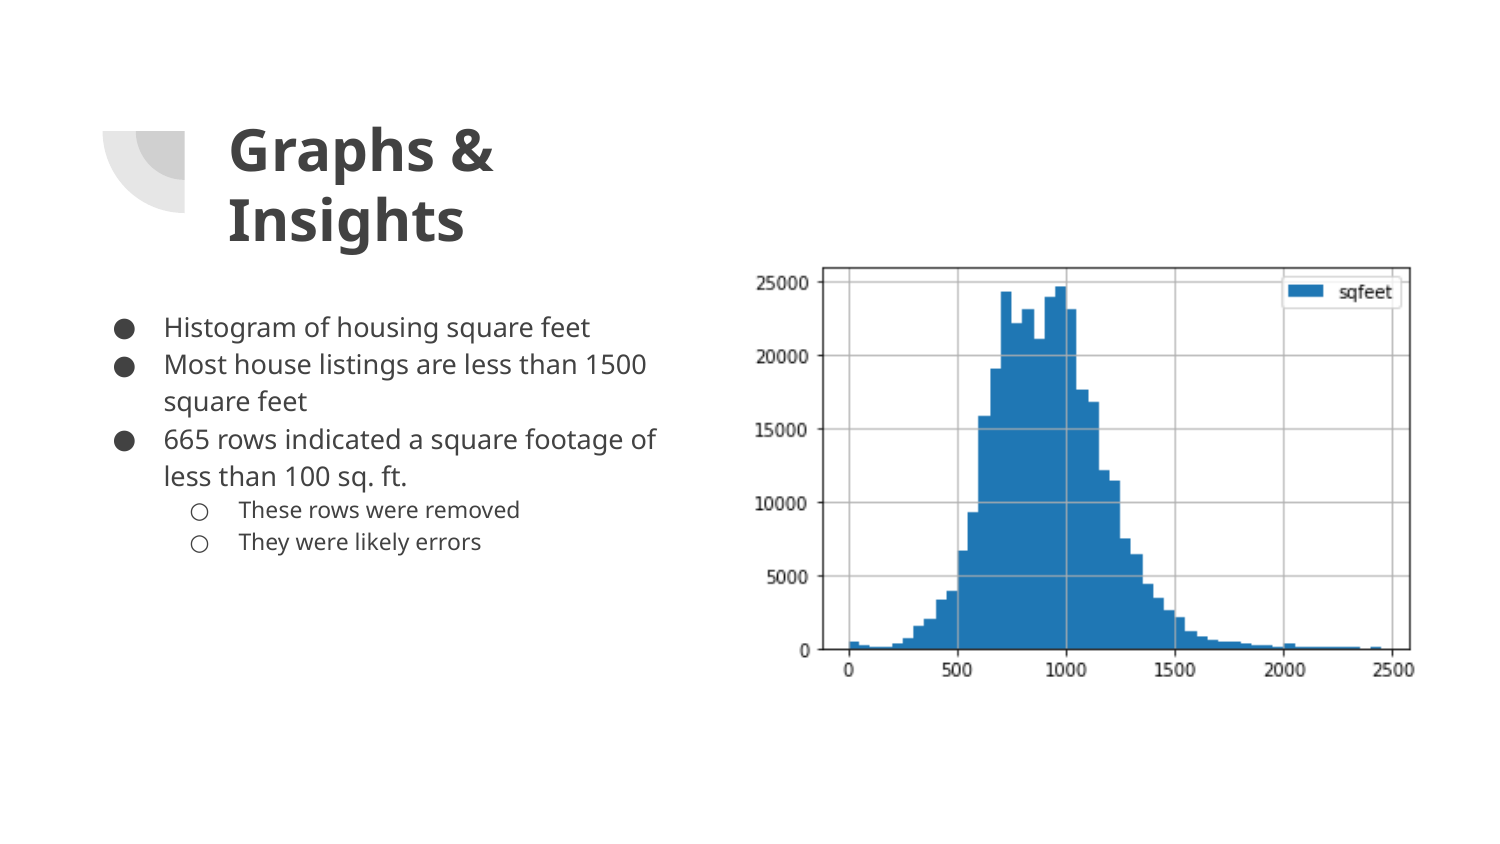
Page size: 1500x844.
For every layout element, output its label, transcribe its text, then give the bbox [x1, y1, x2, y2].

picture [741, 257, 1427, 691]
list Histogram of housing square feet Most house listings are less than 1500 square feet 665 rows indicated a square footage of less than 100 sq. ft. These rows were removed They were likely errors [73, 290, 695, 572]
title Graphs & Insights [213, 98, 758, 207]
